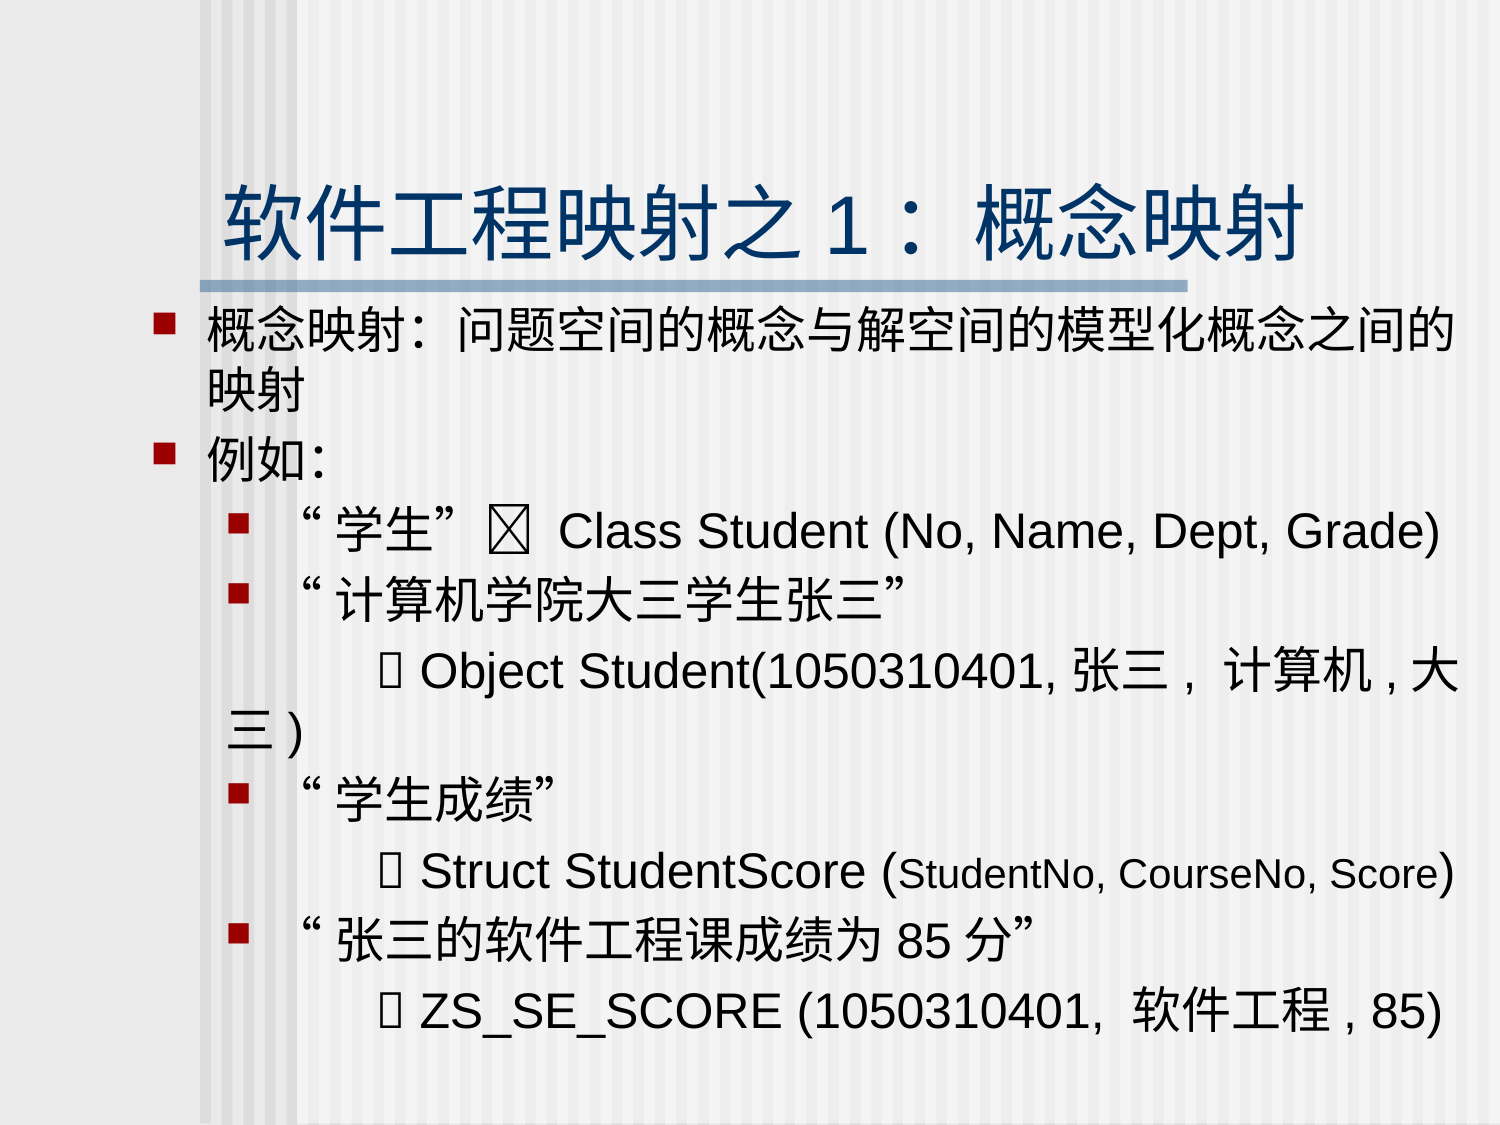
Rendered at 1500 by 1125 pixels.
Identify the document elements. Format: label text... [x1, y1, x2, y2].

title 软件工程映射之1：概念映射 [206, 174, 1500, 279]
list 概念映射：问题空间的概念与解空间的模型化概念之间的映射 例如： “学生” Class Student (No, Name, Dept, Grade) “计算机学院大三学生张三”  Object Student(1050310401,张三, 计算机,大三) “学生成绩”  Struct StudentScore (StudentNo, CourseNo, Score) “张三的软件工程课成绩为85分”  ZS_SE_SCORE (1050310401, 软件工程, 85) [135, 290, 1500, 1125]
